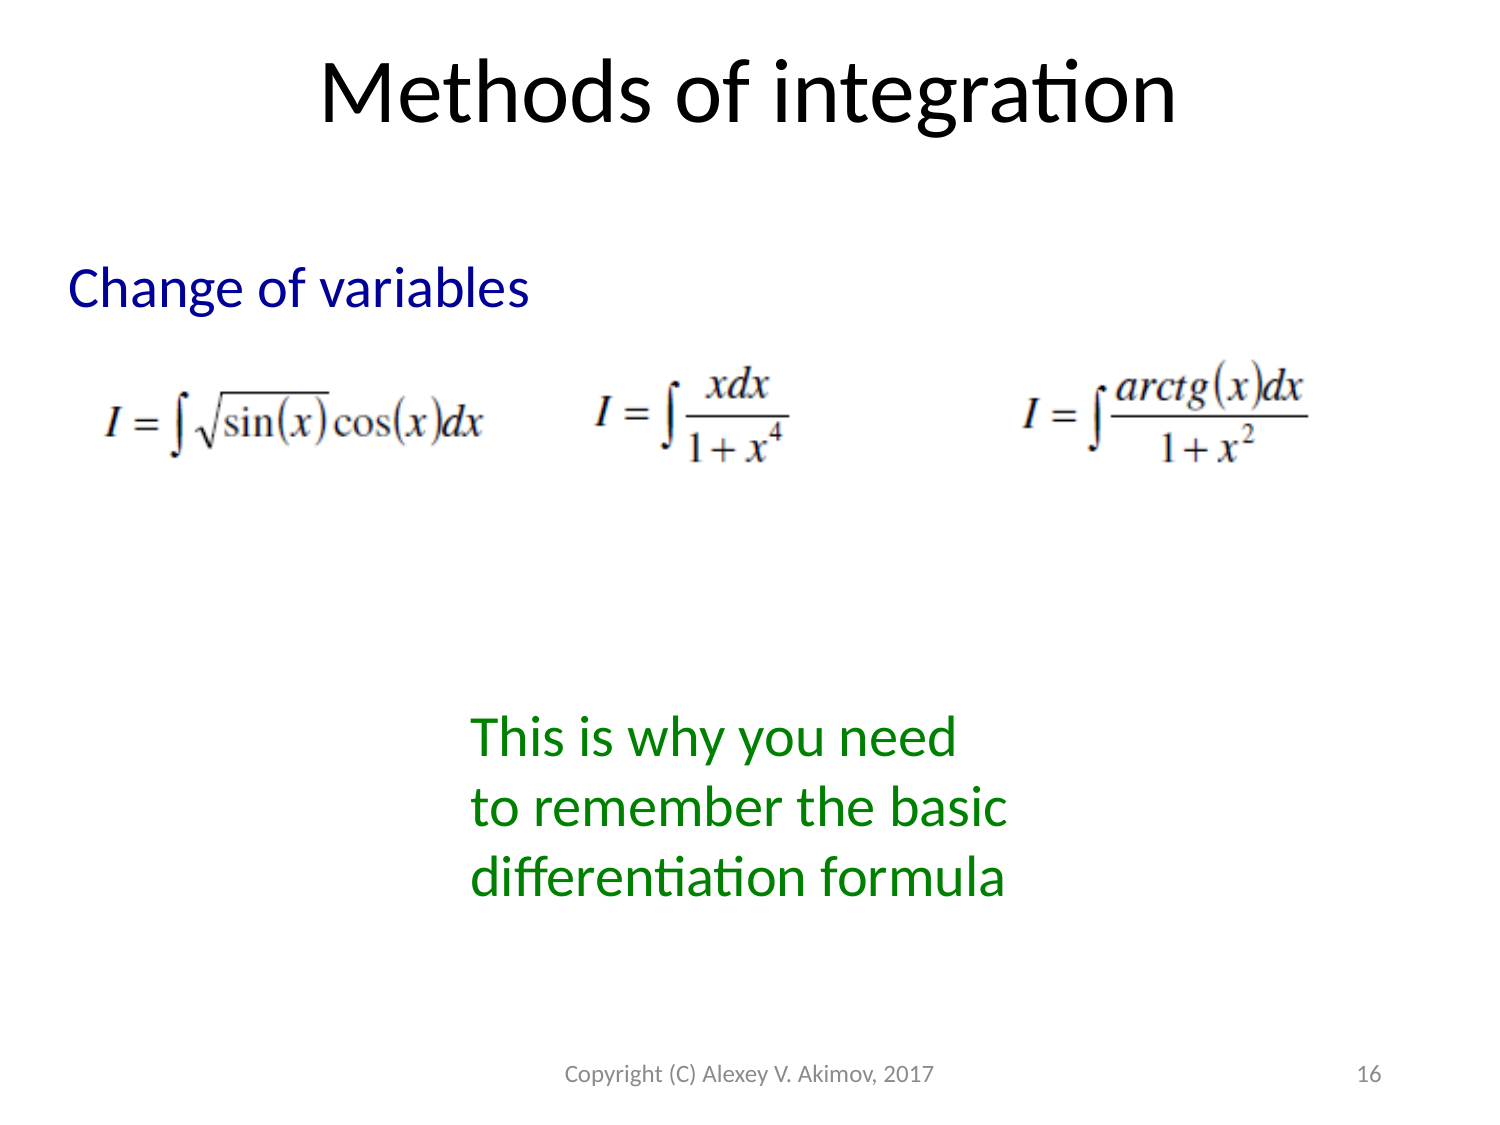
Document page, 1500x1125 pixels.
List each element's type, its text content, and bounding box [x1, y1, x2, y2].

footer Copyright (C) Alexey V. Akimov, 2017 [496, 1042, 1004, 1103]
text_box Change of variables [53, 242, 545, 327]
picture [86, 354, 512, 486]
picture [1017, 354, 1334, 484]
picture [585, 354, 811, 486]
text_box Methods of integration [303, 23, 1195, 149]
slide_number 16 [1059, 1042, 1397, 1103]
text_box This is why you need to remember the basic differentiation formula [455, 690, 1037, 916]
